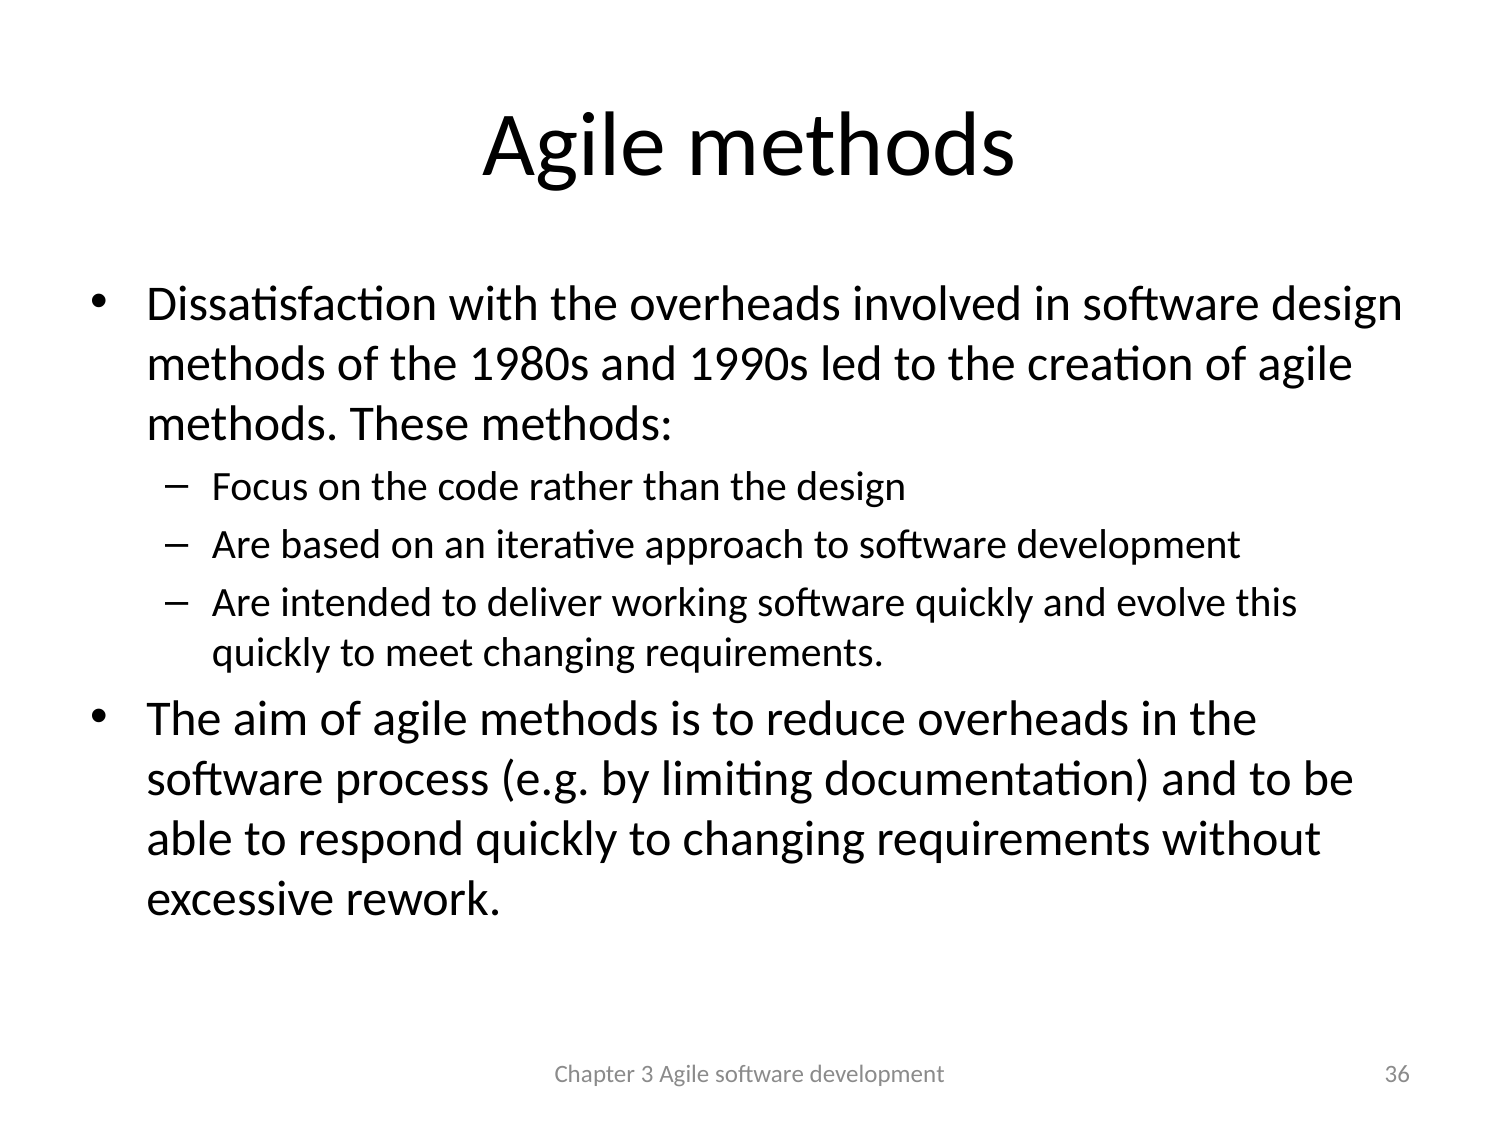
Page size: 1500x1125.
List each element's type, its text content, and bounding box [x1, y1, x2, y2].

footer Chapter 3 Agile software development [512, 1042, 988, 1103]
list Dissatisfaction with the overheads involved in software design methods of the 1980s and 1990s led to the creation of agile methods. These methods: Focus on the code rather than the design Are based on an iterative approach to software development Are intended to deliver working software quickly and evolve this quickly to meet changing requirements. The aim of agile methods is to reduce overheads in the software process (e.g. by limiting documentation) and to be able to respond quickly to changing requirements without excessive rework. [75, 262, 1425, 1005]
title Agile methods [75, 45, 1425, 233]
slide_number 36 [1074, 1042, 1425, 1103]
